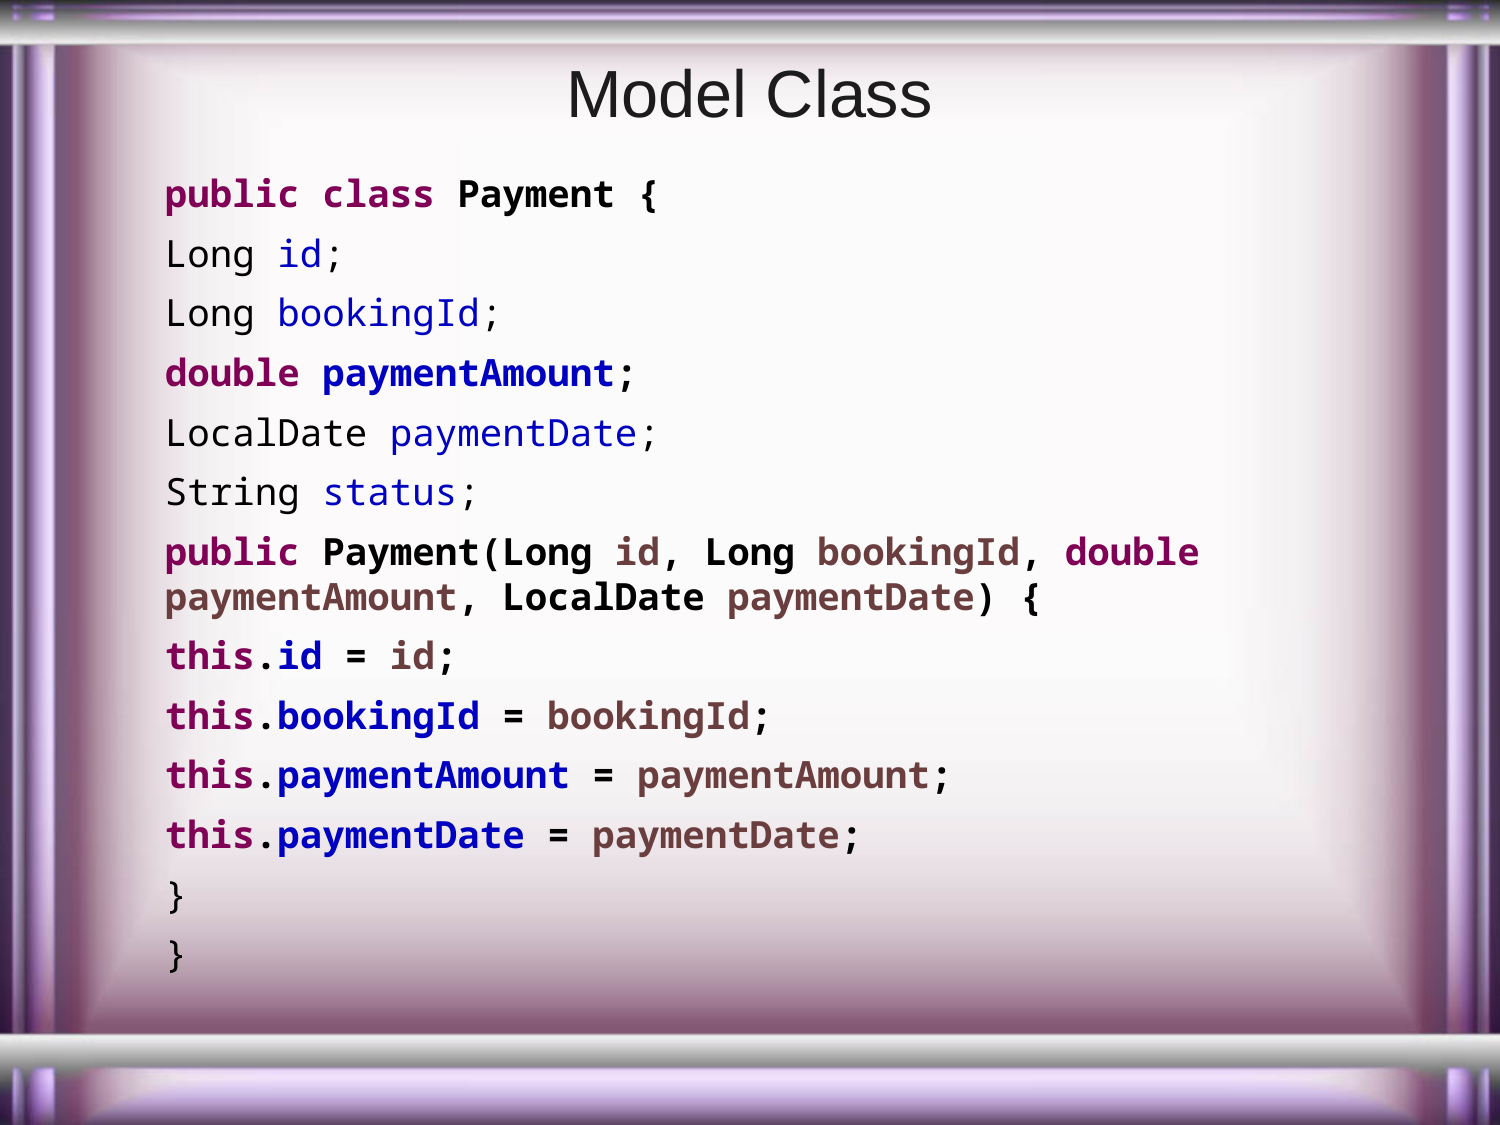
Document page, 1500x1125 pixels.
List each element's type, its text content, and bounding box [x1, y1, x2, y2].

list public class Payment { Long id; Long bookingId; double paymentAmount; LocalDate paymentDate; String status; public Payment(Long id, Long bookingId, double paymentAmount, LocalDate paymentDate) { this.id = id; this.bookingId = bookingId; this.paymentAmount = paymentAmount; this.paymentDate = paymentDate; } } [75, 162, 1425, 1005]
picture [0, 0, 1500, 1125]
title Model Class [75, 43, 1425, 139]
